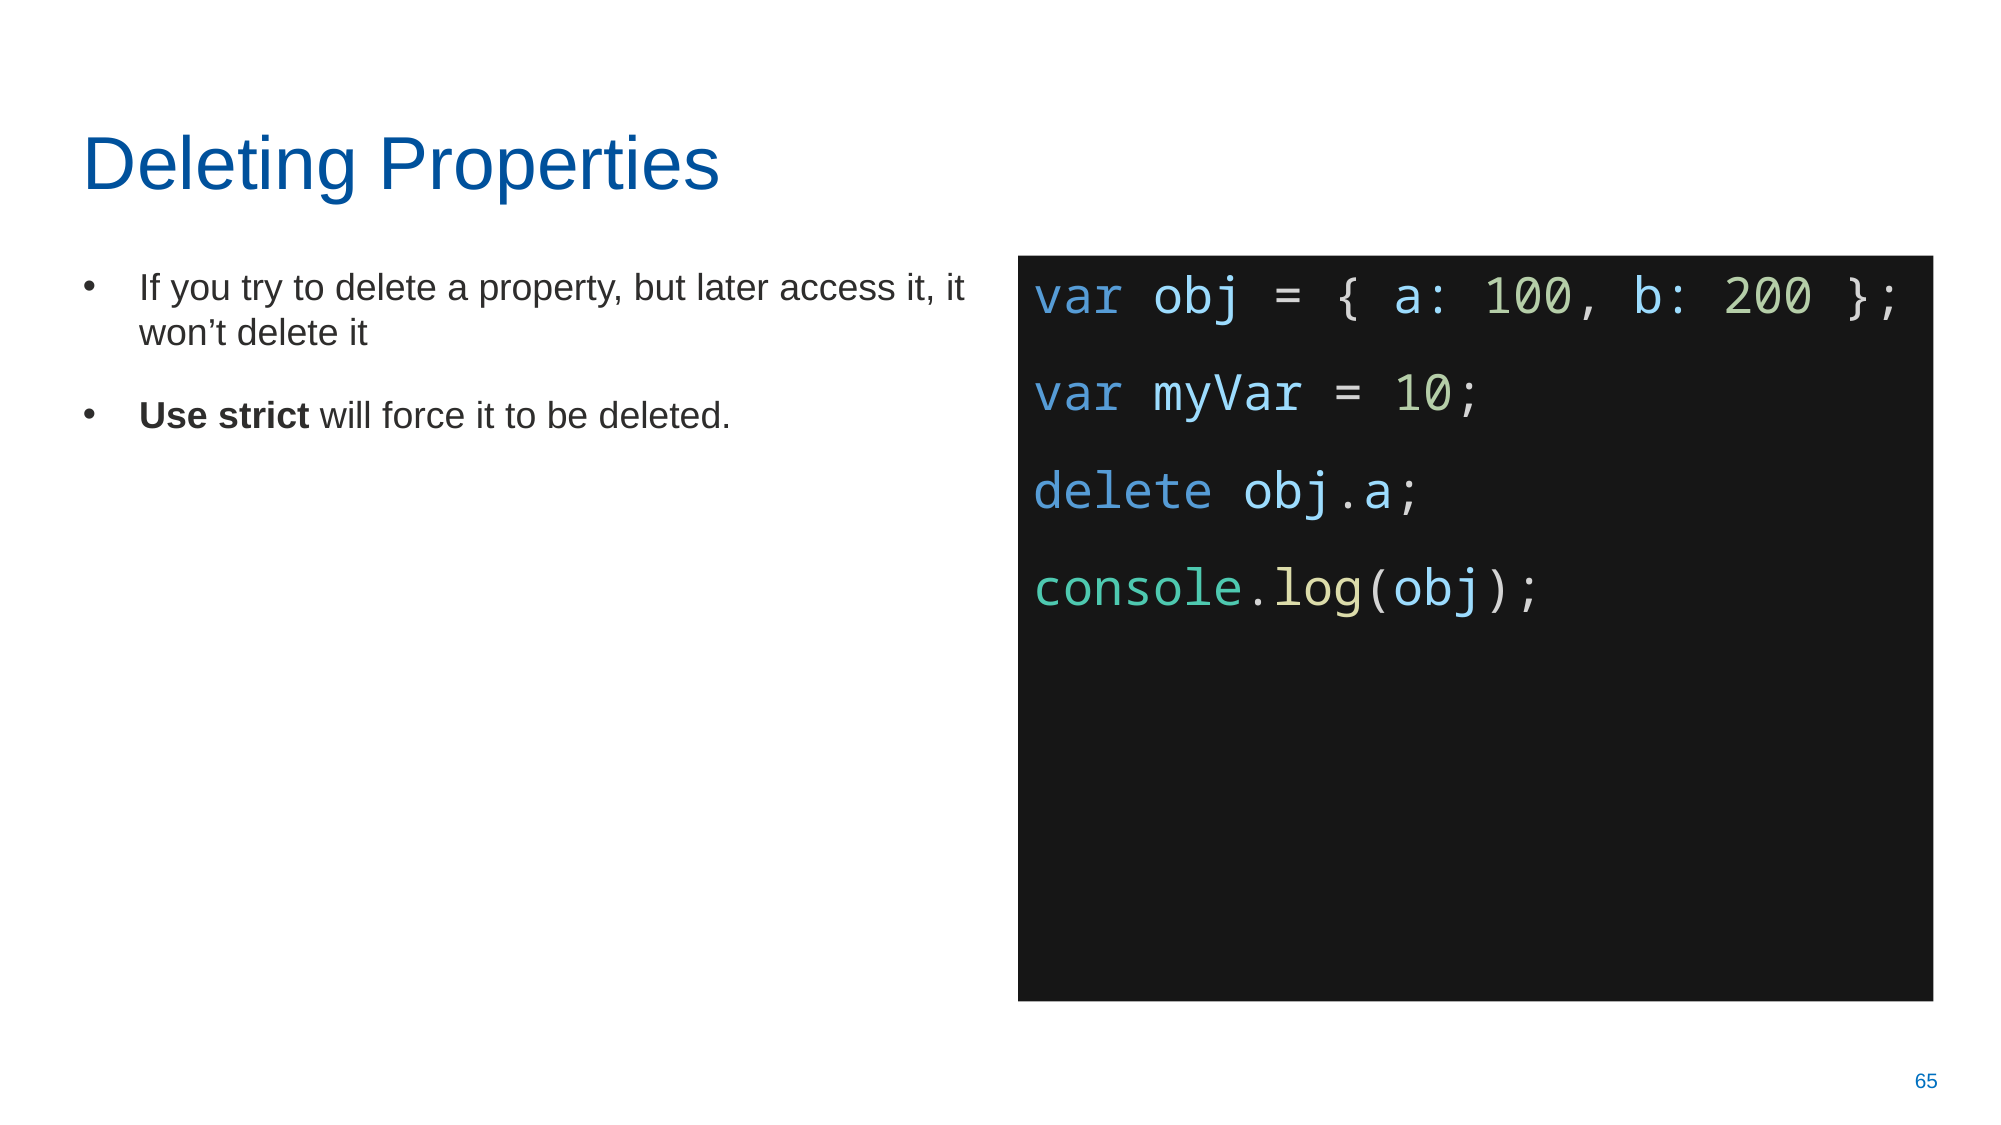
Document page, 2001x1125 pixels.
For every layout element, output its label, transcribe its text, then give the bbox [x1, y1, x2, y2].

list If you try to delete a property, but later access it, it won’t delete it Use strict will force it to be deleted. [67, 255, 984, 1002]
list var obj = { a: 100, b: 200 }; var myVar = 10; delete obj.a; console.log(obj); [1018, 255, 1934, 1002]
title Deleting Properties [67, 24, 1565, 212]
